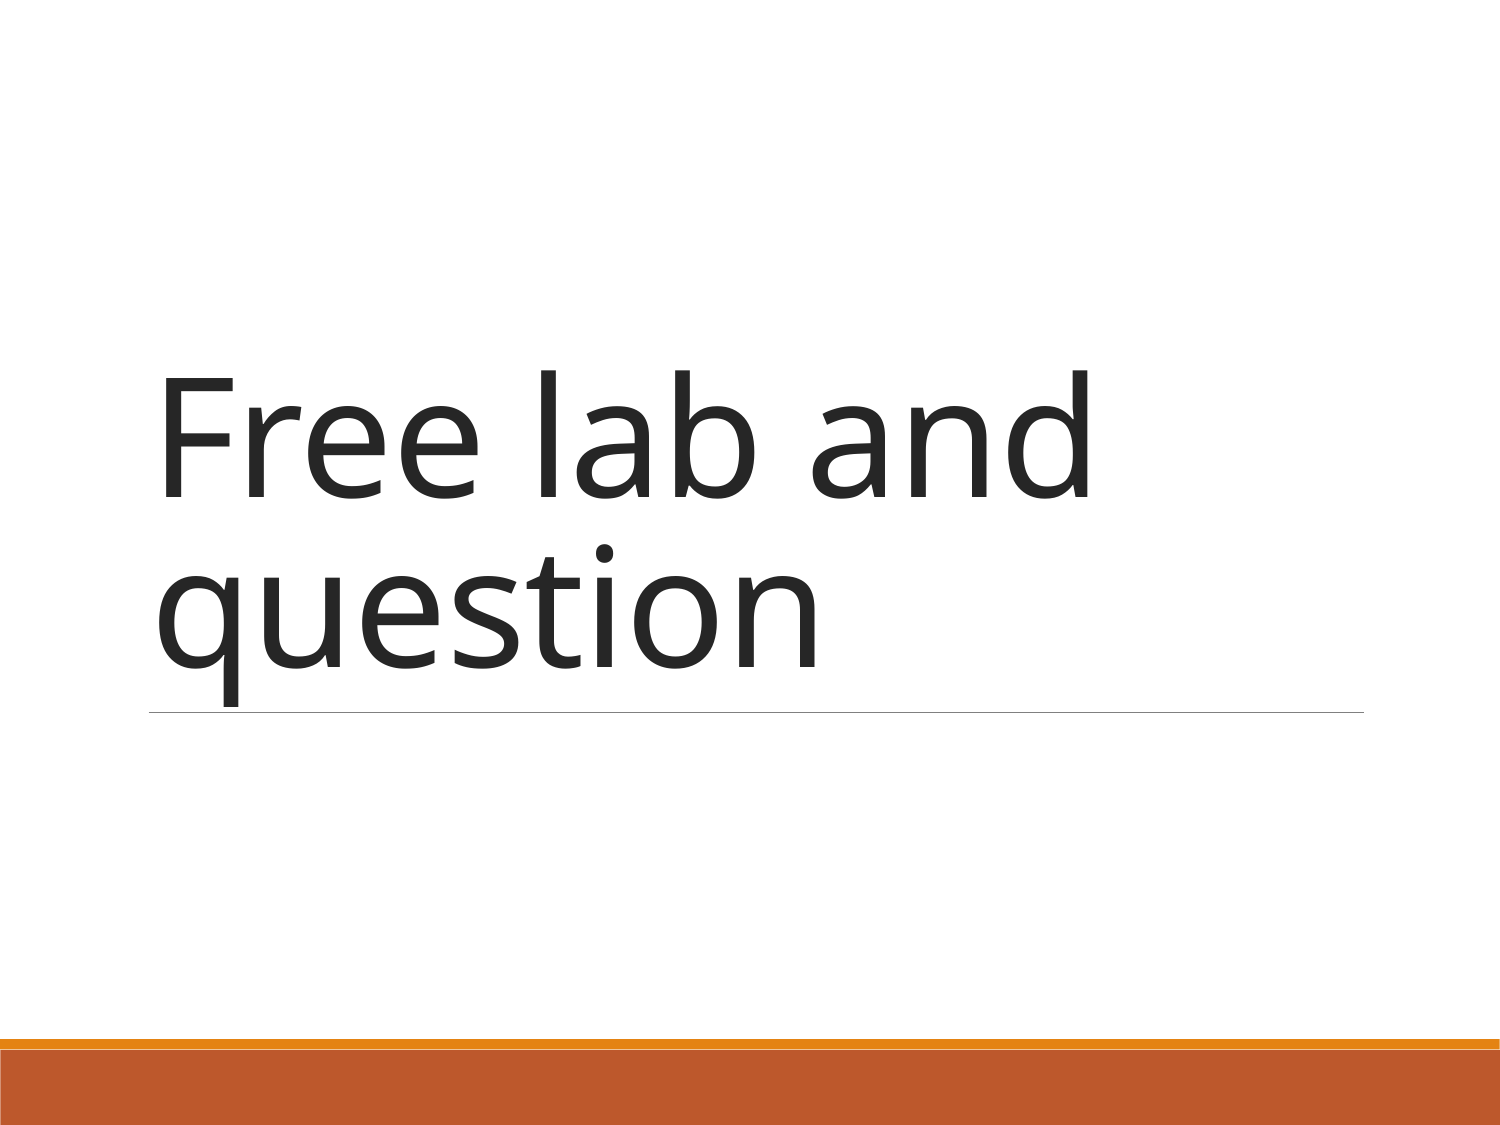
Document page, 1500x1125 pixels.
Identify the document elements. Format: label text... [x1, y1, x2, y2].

title Free lab and question [135, 124, 1373, 710]
